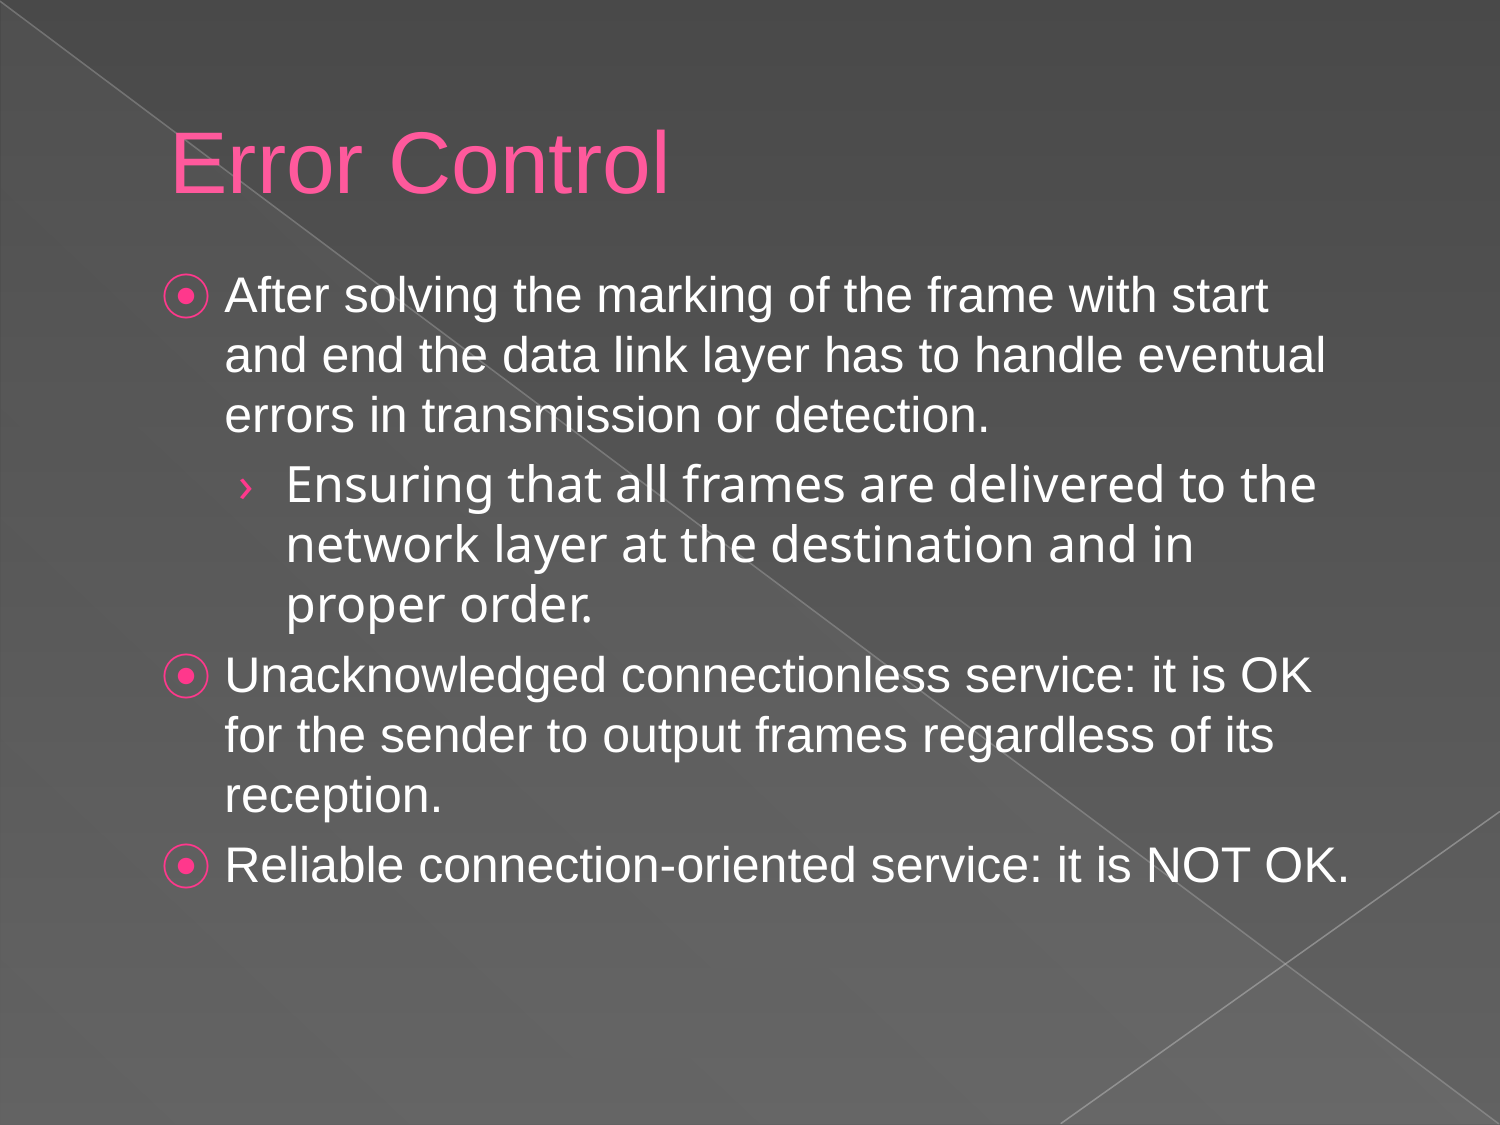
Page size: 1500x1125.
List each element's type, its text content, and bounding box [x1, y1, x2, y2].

list After solving the marking of the frame with start and end the data link layer has to handle eventual errors in transmission or detection. Ensuring that all frames are delivered to the network layer at the destination and in proper order. Unacknowledged connectionless service: it is OK for the sender to output frames regardless of its reception. Reliable connection-oriented service: it is NOT OK. [135, 255, 1374, 1067]
title Error Control [75, 43, 1425, 274]
